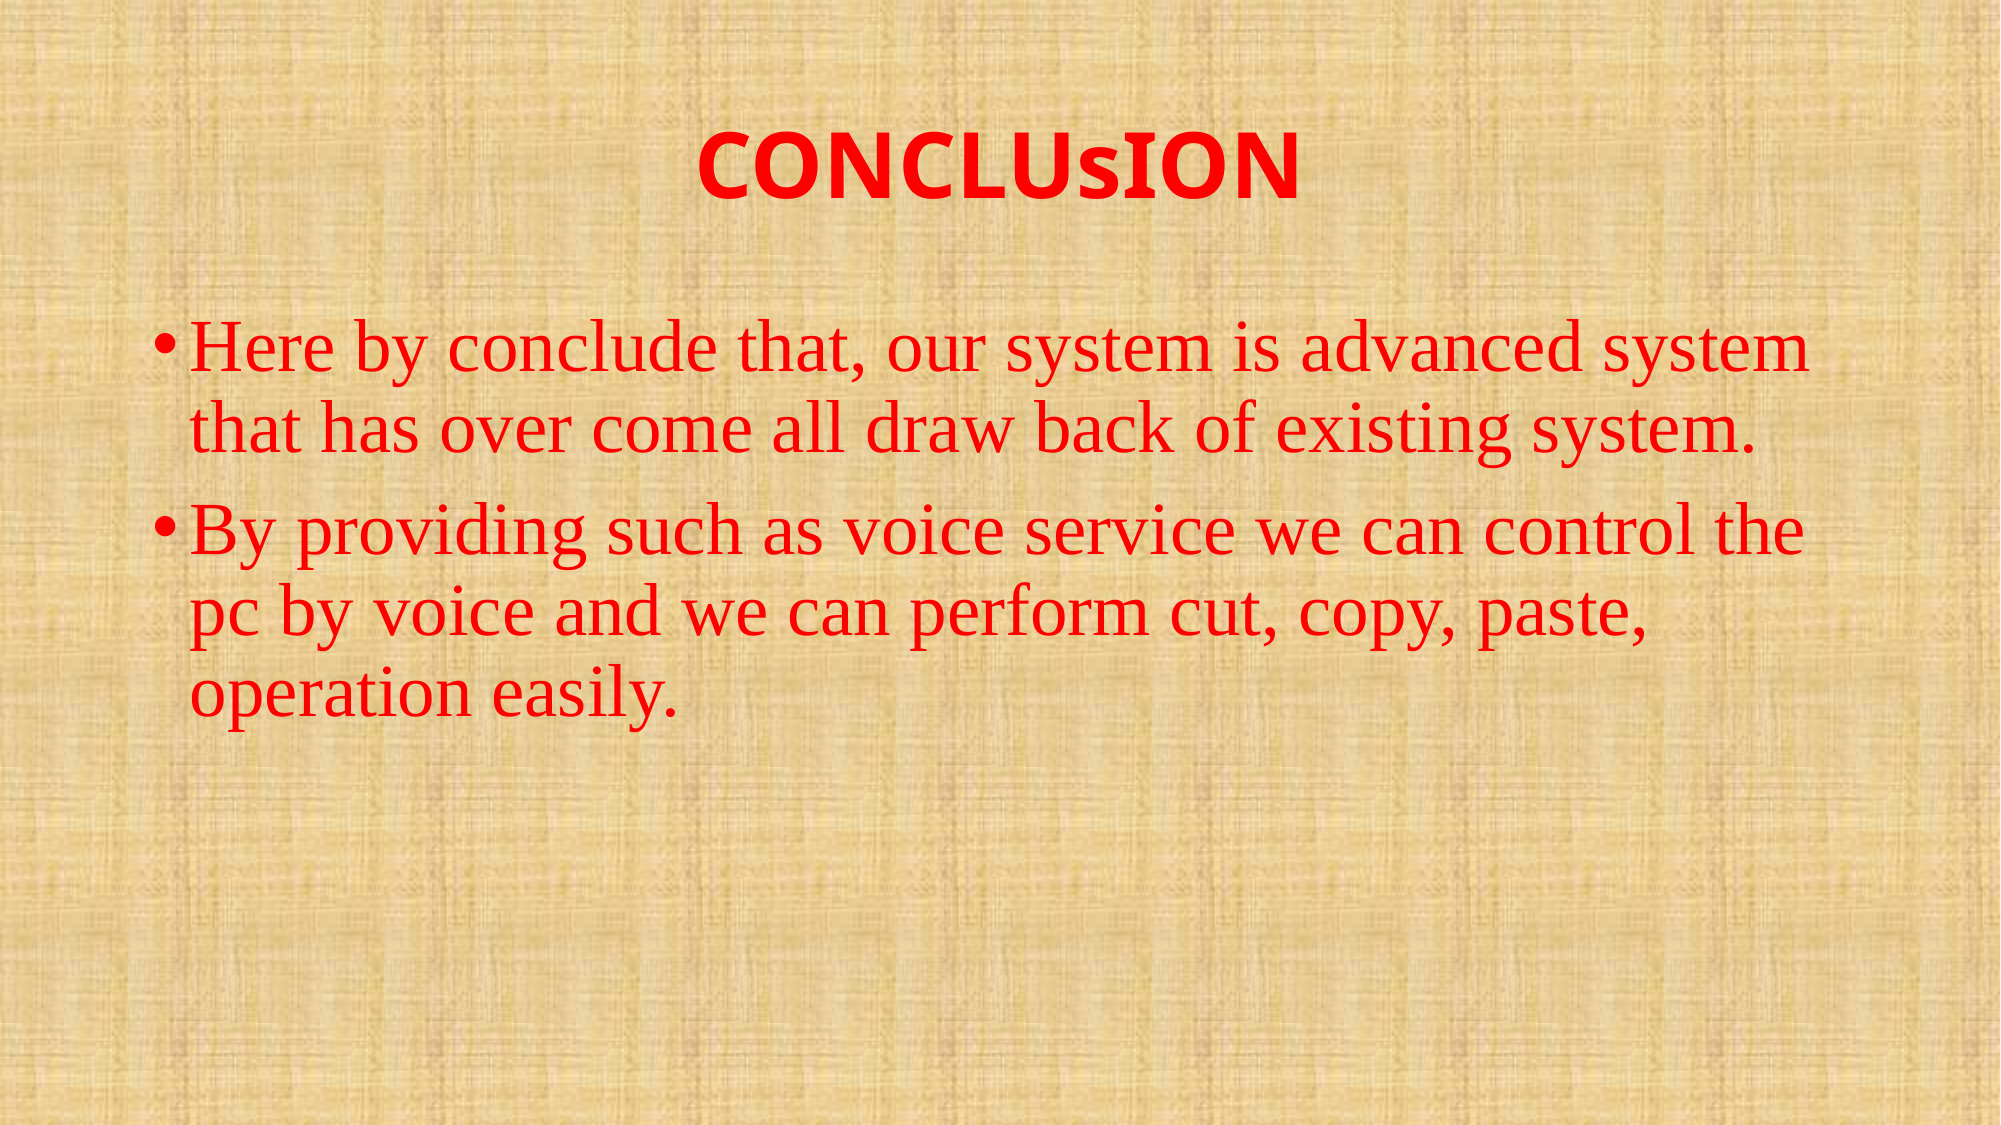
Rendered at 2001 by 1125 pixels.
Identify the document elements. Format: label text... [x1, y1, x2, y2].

title CONCLUsION [137, 59, 1863, 278]
list Here by conclude that, our system is advanced system that has over come all draw back of existing system. By providing such as voice service we can control the pc by voice and we can perform cut, copy, paste, operation easily. [137, 299, 1863, 1014]
picture [0, 0, 2001, 1125]
